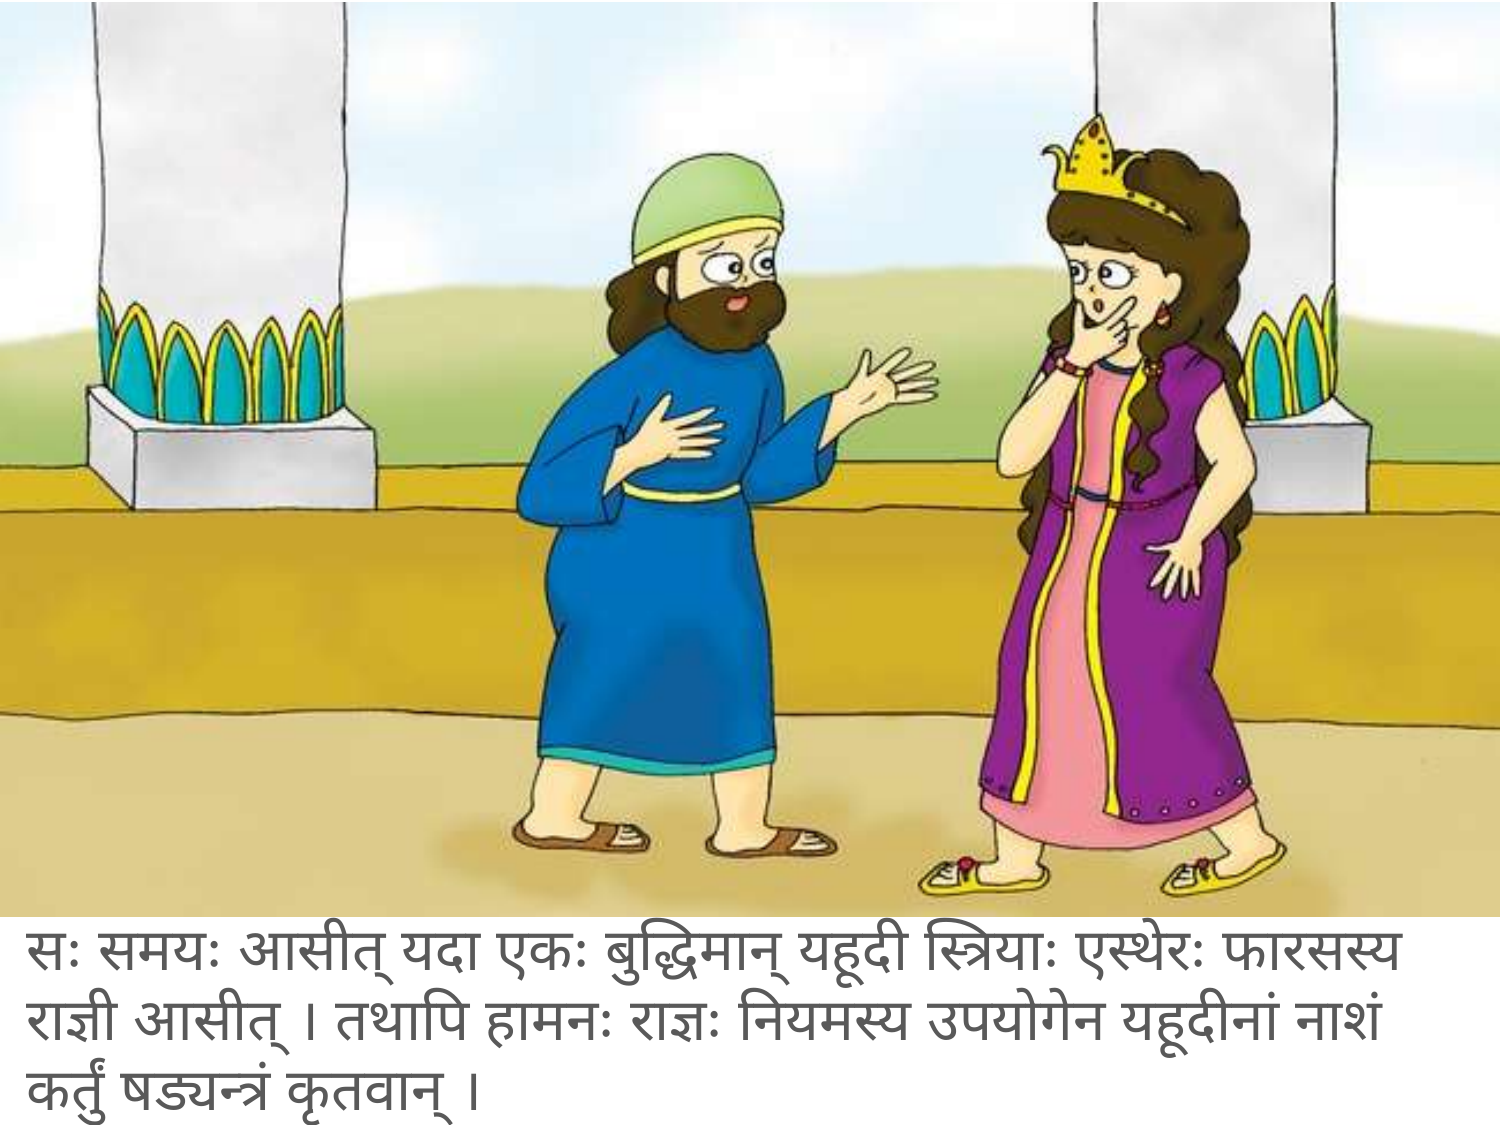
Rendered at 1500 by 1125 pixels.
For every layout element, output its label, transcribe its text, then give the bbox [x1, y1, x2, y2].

text_box सः समयः आसीत् यदा एकः बुद्धिमान् यहूदी स्त्रियाः एस्थेरः फारसस्य राज्ञी आसीत् । तथापि हामनः राज्ञः नियमस्य उपयोगेन यहूदीनां नाशं कर्तुं षड्यन्त्रं कृतवान् । [11, 924, 1483, 1125]
picture [0, 1, 1500, 918]
